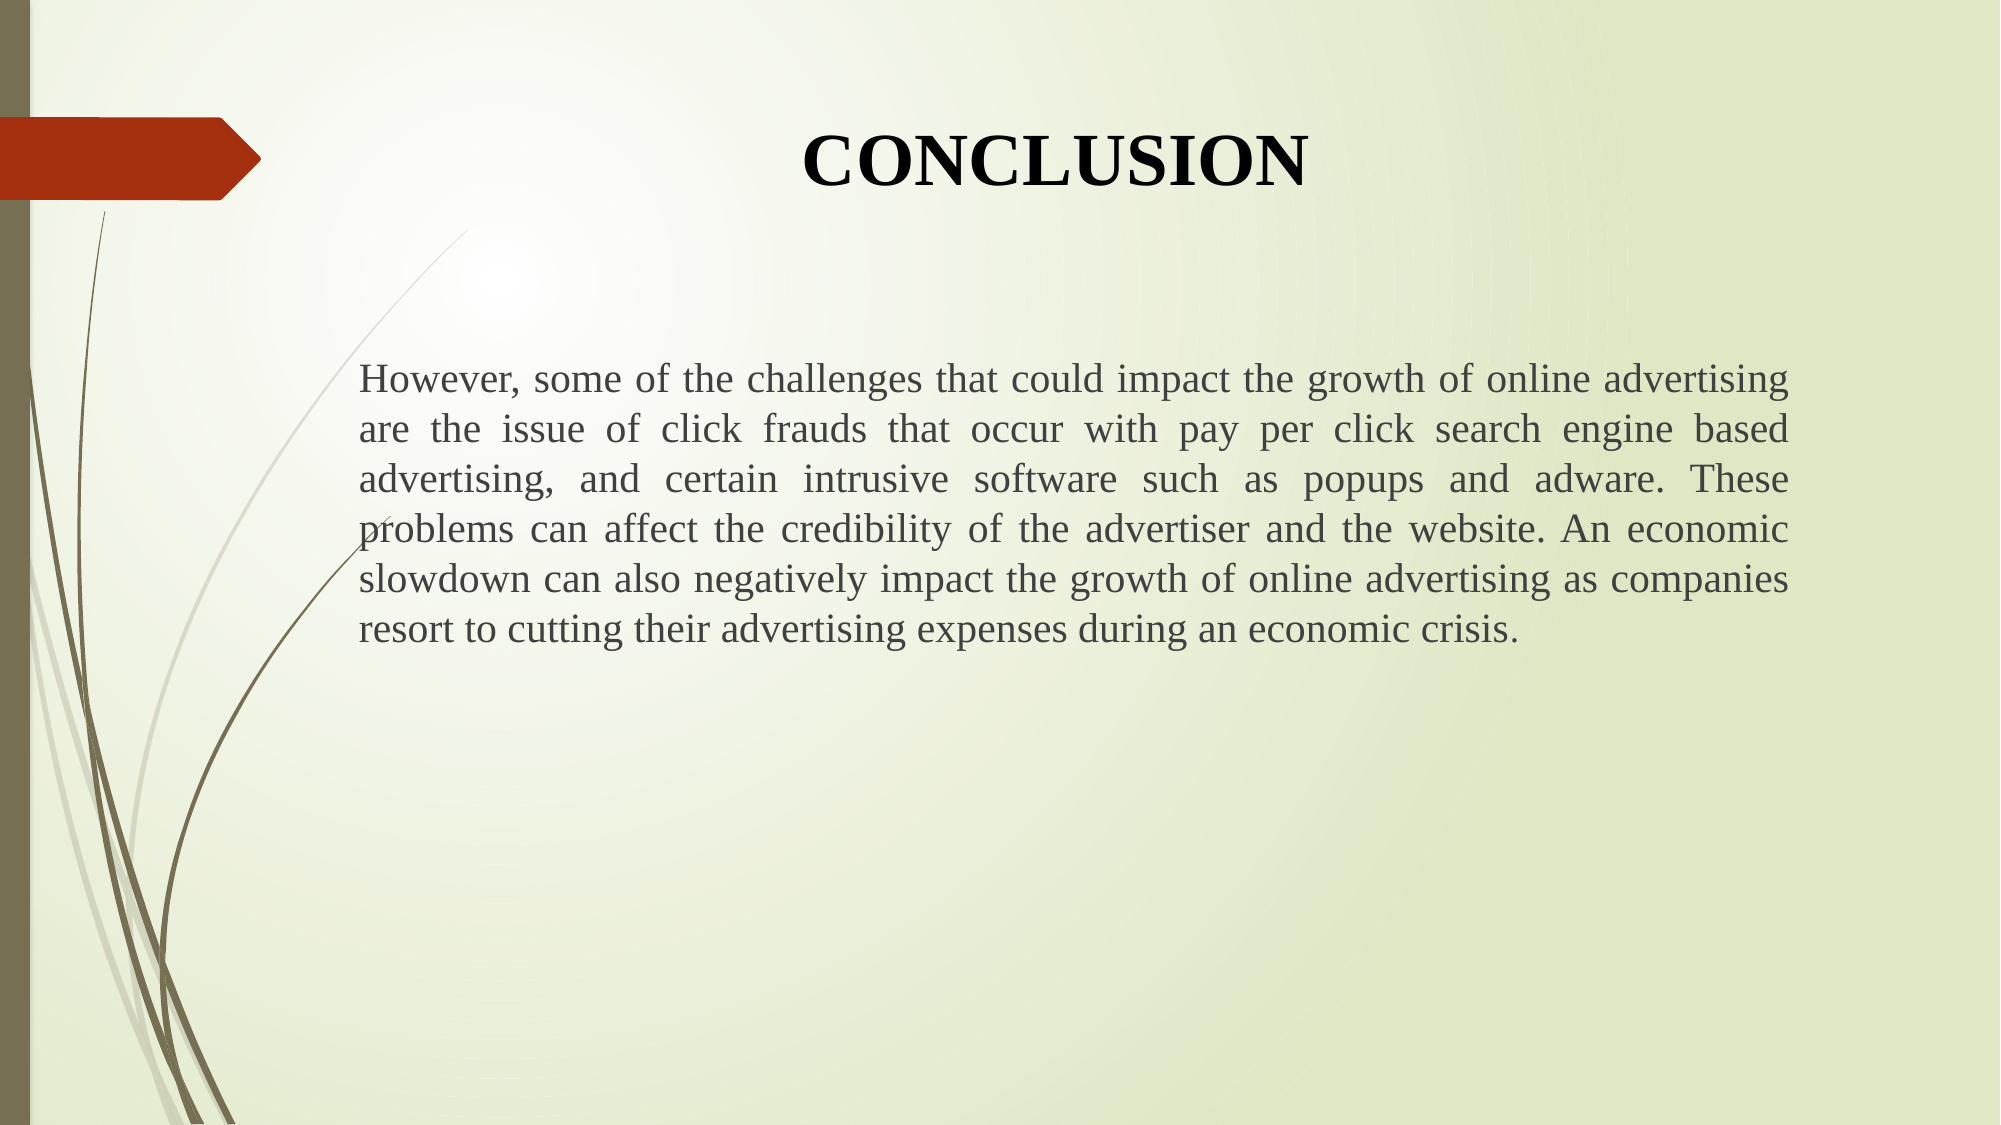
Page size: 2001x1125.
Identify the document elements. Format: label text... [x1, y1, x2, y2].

list However, some of the challenges that could impact the growth of online advertising are the issue of click frauds that occur with pay per click search engine based advertising, and certain intrusive software such as popups and adware. These problems can affect the credibility of the advertiser and the website. An economic slowdown can also negatively impact the growth of online advertising as companies resort to cutting their advertising expenses during an economic crisis. [343, 343, 1806, 698]
title CONCLUSION [325, 102, 1788, 248]
